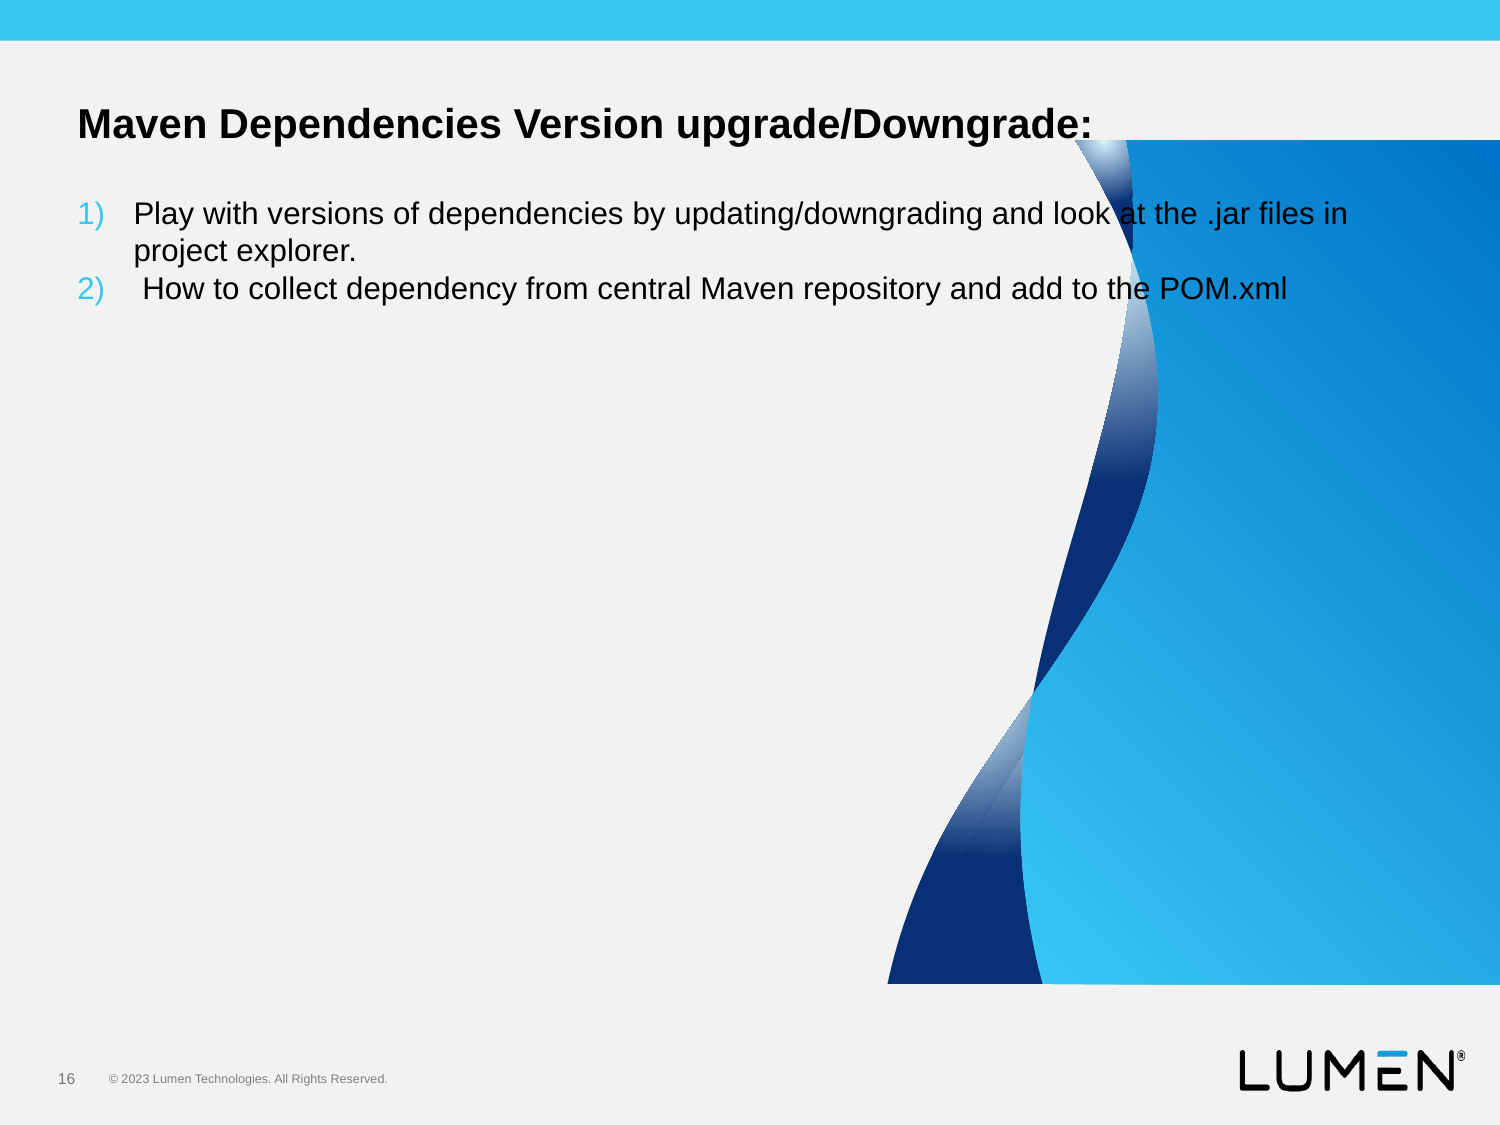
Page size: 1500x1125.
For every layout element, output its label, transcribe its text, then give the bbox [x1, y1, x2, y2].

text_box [887, 139, 1500, 985]
title Maven Dependencies Version upgrade/Downgrade: [77, 102, 1423, 193]
picture [1220, 1023, 1484, 1117]
list Play with versions of dependencies by updating/downgrading and look at the .jar files in project explorer. How to collect dependency from central Maven repository and add to the POM.xml [77, 193, 1423, 989]
